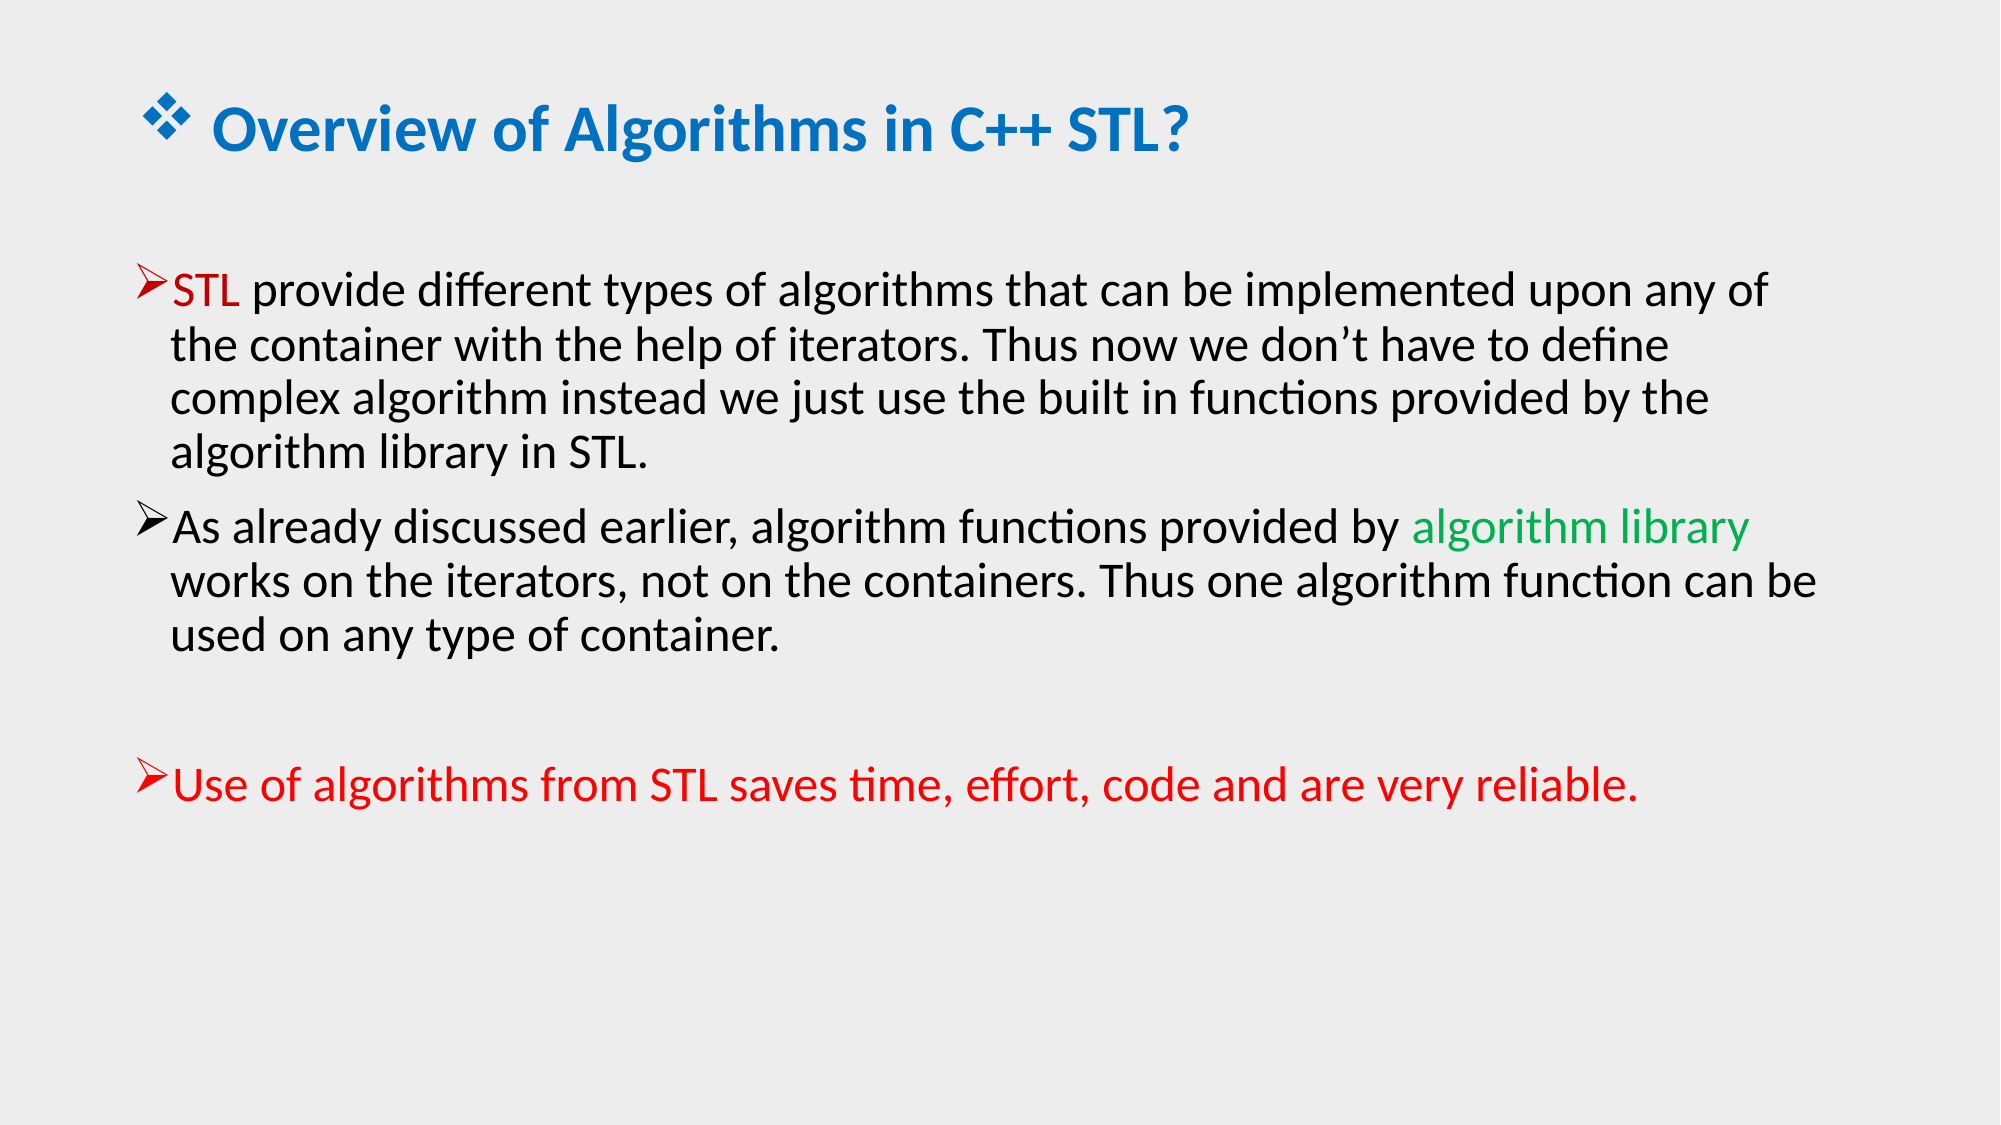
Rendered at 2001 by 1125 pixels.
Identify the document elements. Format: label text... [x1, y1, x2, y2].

title Overview of Algorithms in C++ STL? [137, 60, 1202, 277]
list STL provide different types of algorithms that can be implemented upon any of the container with the help of iterators. Thus now we don’t have to define complex algorithm instead we just use the built in functions provided by the algorithm library in STL. As already discussed earlier, algorithm functions provided by algorithm library works on the iterators, not on the containers. Thus one algorithm function can be used on any type of container. Use of algorithms from STL saves time, effort, code and are very reliable. [117, 256, 1843, 1092]
